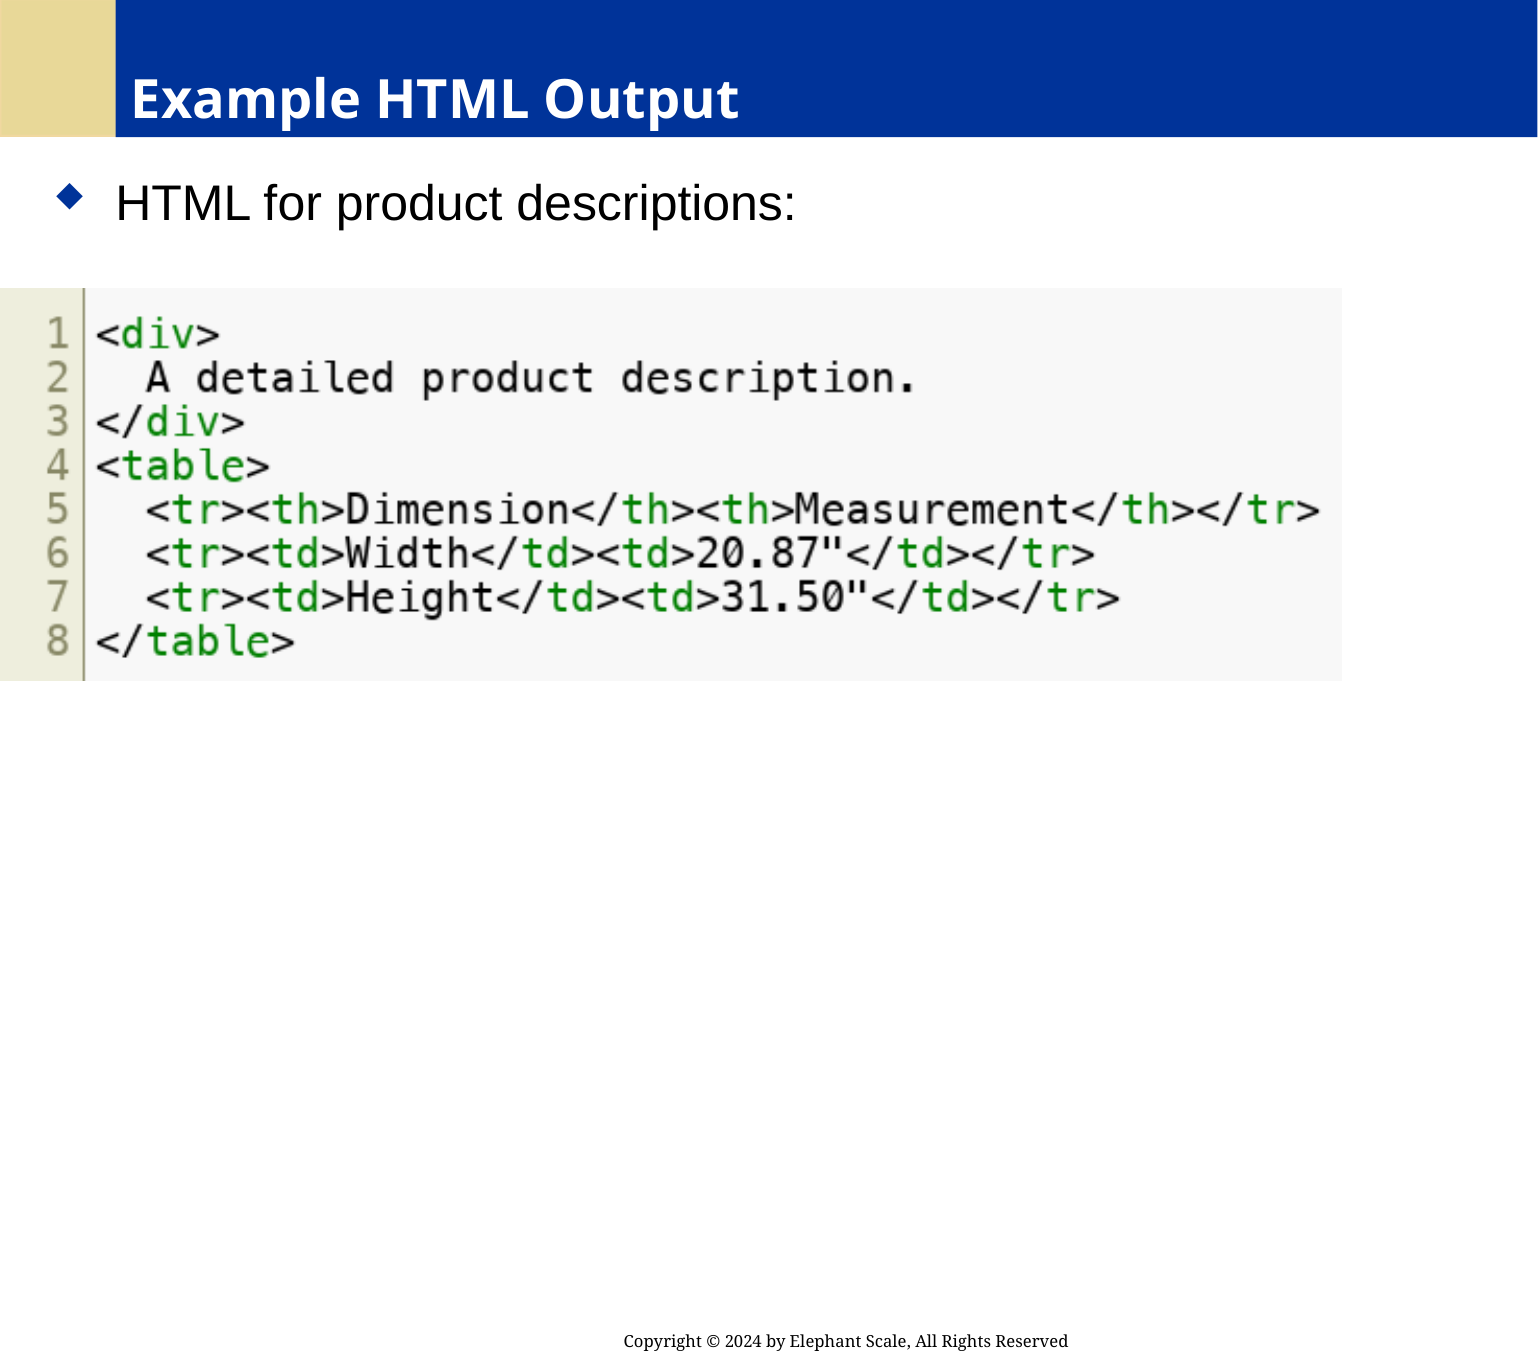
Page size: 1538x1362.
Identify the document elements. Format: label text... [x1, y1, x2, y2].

list HTML for product descriptions: [38, 162, 1500, 1284]
picture [0, 0, 115, 137]
picture [0, 288, 1342, 681]
text_box Copyright © 2024 by Elephant Scale, All Rights Reserved [608, 1322, 1085, 1358]
title Example HTML Output [115, 0, 1538, 138]
